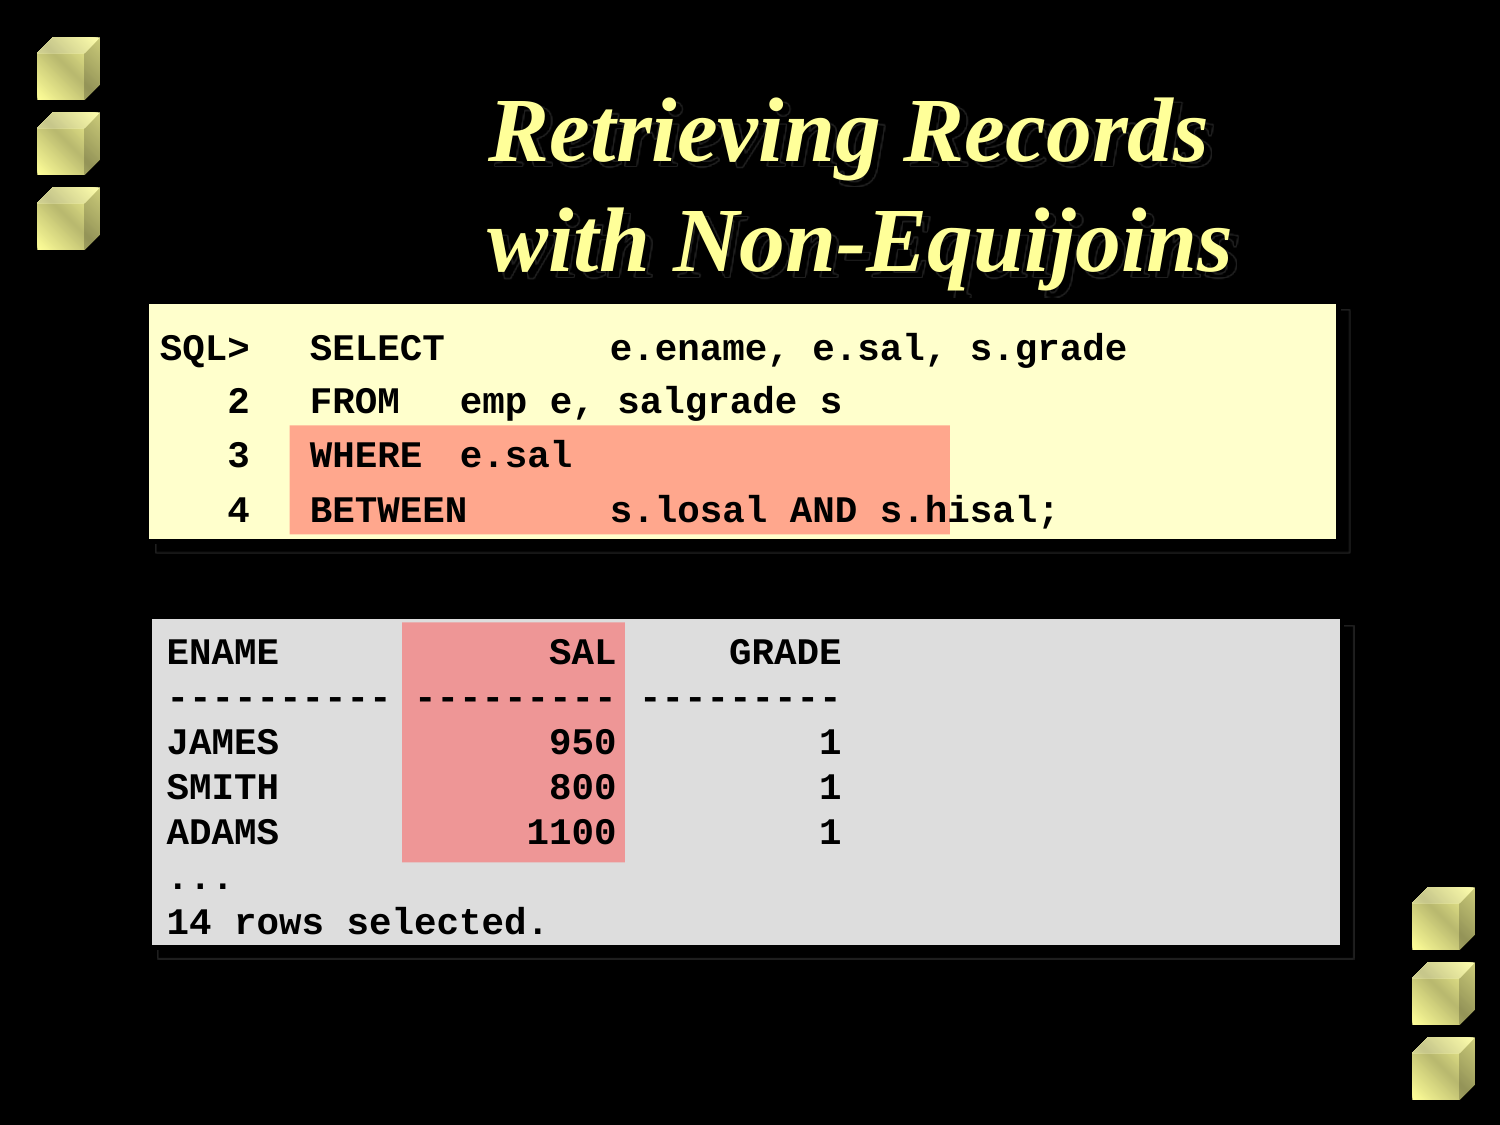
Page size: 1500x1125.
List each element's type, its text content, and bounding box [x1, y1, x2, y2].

text_box SQL> SELECT e.ename, e.sal, s.grade 2 FROM emp e, salgrade s 3 WHERE e.sal 4 BETWEEN s.losal AND s.hisal; [144, 299, 1341, 544]
title Retrieving Records with Non-Equijoins [249, 62, 1473, 250]
text_box ENAME SAL GRADE ---------- --------- --------- JAMES 950 1 SMITH 800 1 ADAMS 1100 1 ... 14 rows selected. [151, 619, 1340, 950]
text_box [289, 425, 951, 863]
text_box [955, 617, 1343, 948]
